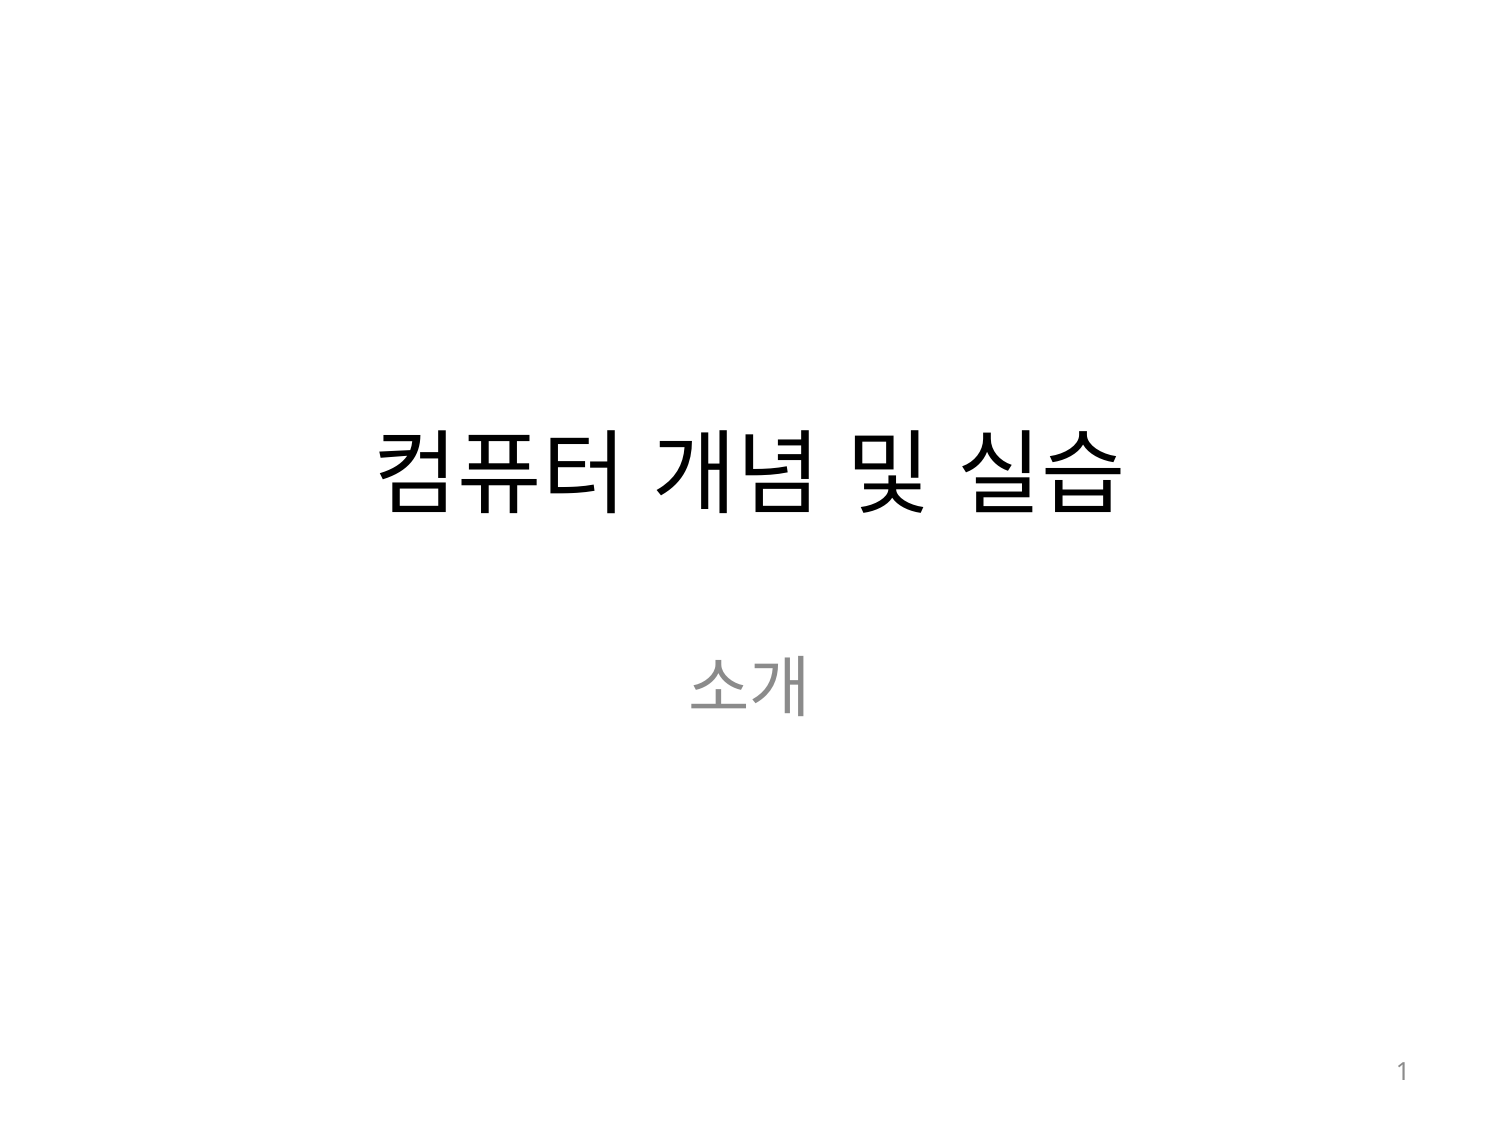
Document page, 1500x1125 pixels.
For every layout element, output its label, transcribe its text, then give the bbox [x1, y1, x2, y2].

subtitle 소개 [225, 637, 1275, 925]
slide_number 1 [1074, 1042, 1425, 1103]
title 컴퓨터 개념 및 실습 [112, 349, 1388, 591]
